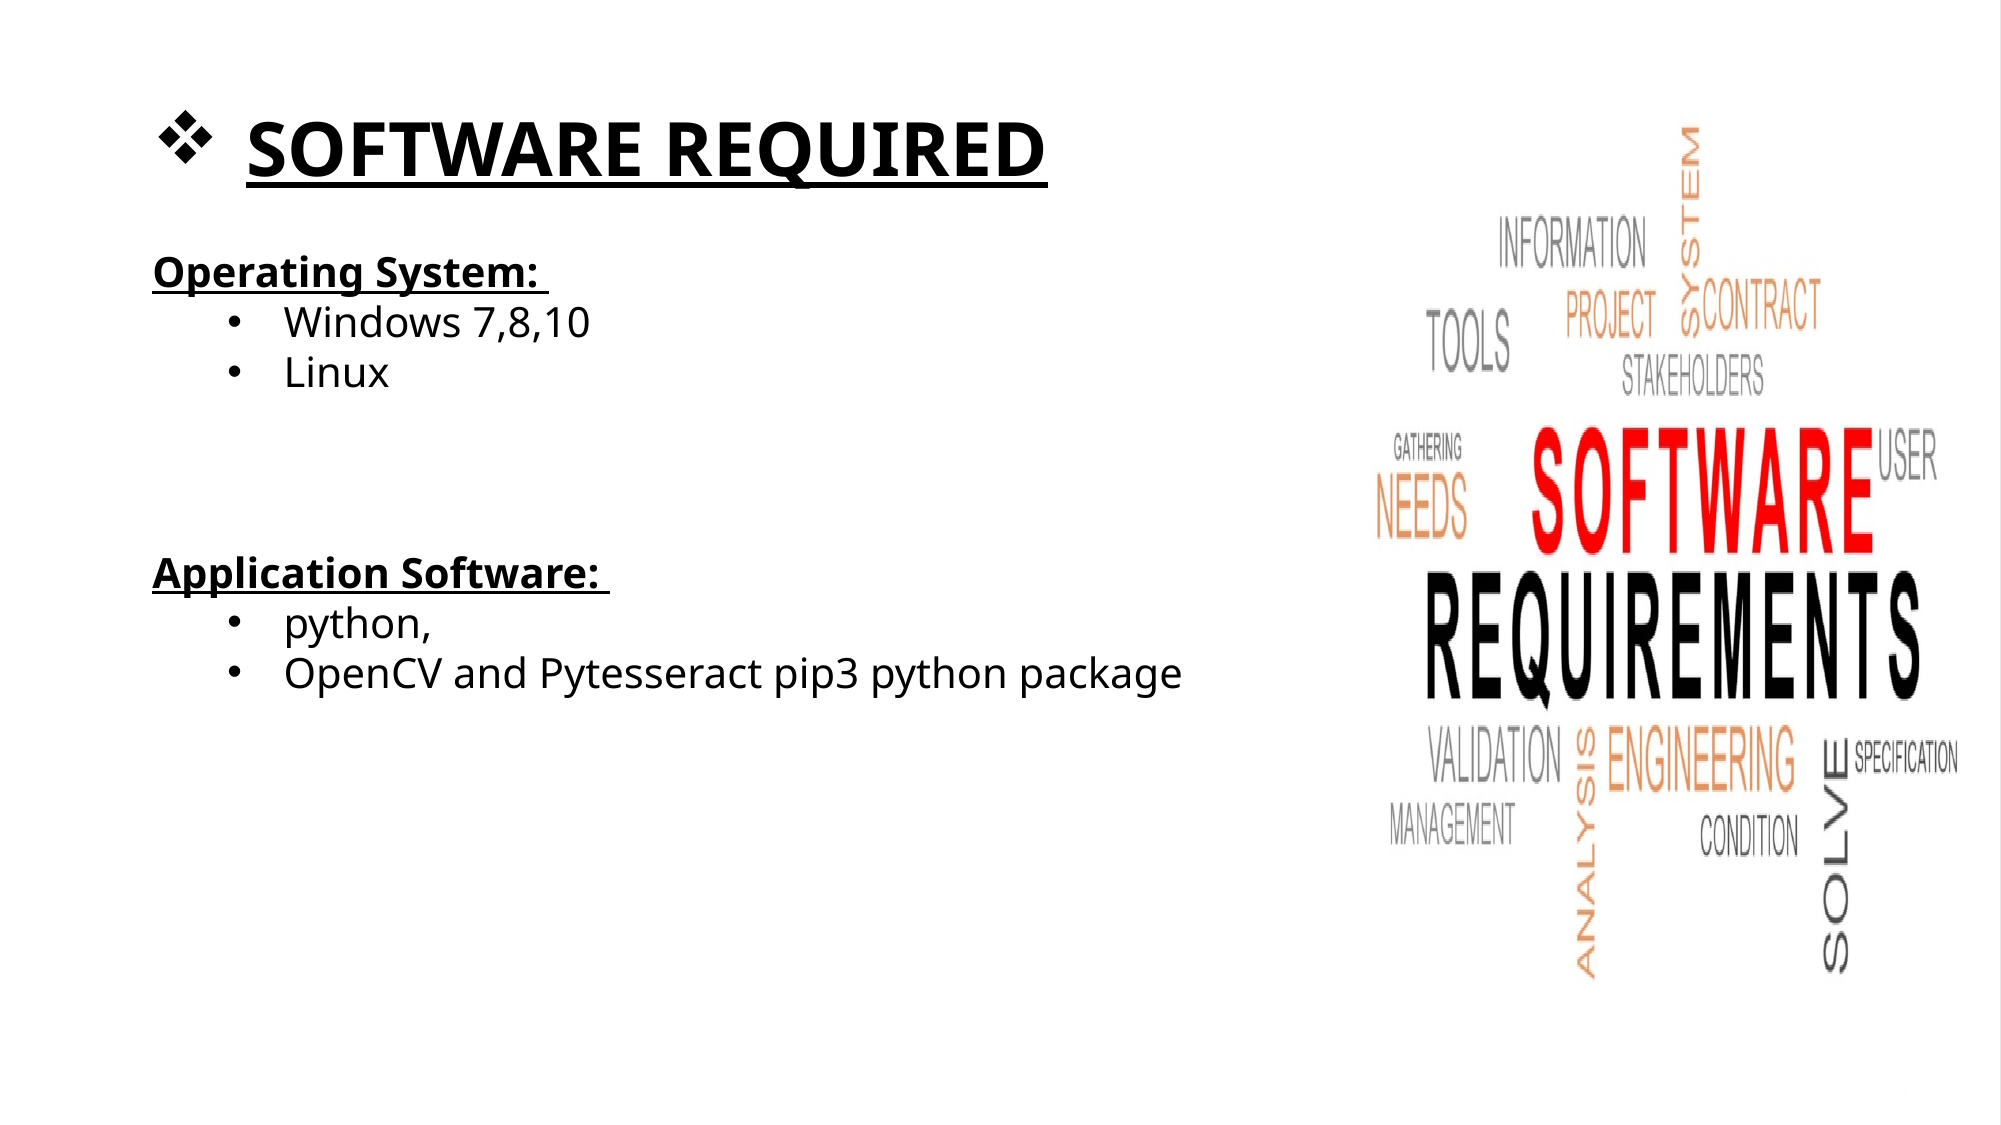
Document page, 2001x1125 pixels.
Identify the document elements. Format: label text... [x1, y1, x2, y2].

text_box Operating System: Windows 7,8,10 Linux Application Software: python, OpenCV and Pytesseract pip3 python package [137, 238, 1334, 497]
text_box [137, 497, 1334, 736]
picture [1340, 0, 2000, 1125]
text_box Software Required [137, 27, 1334, 238]
